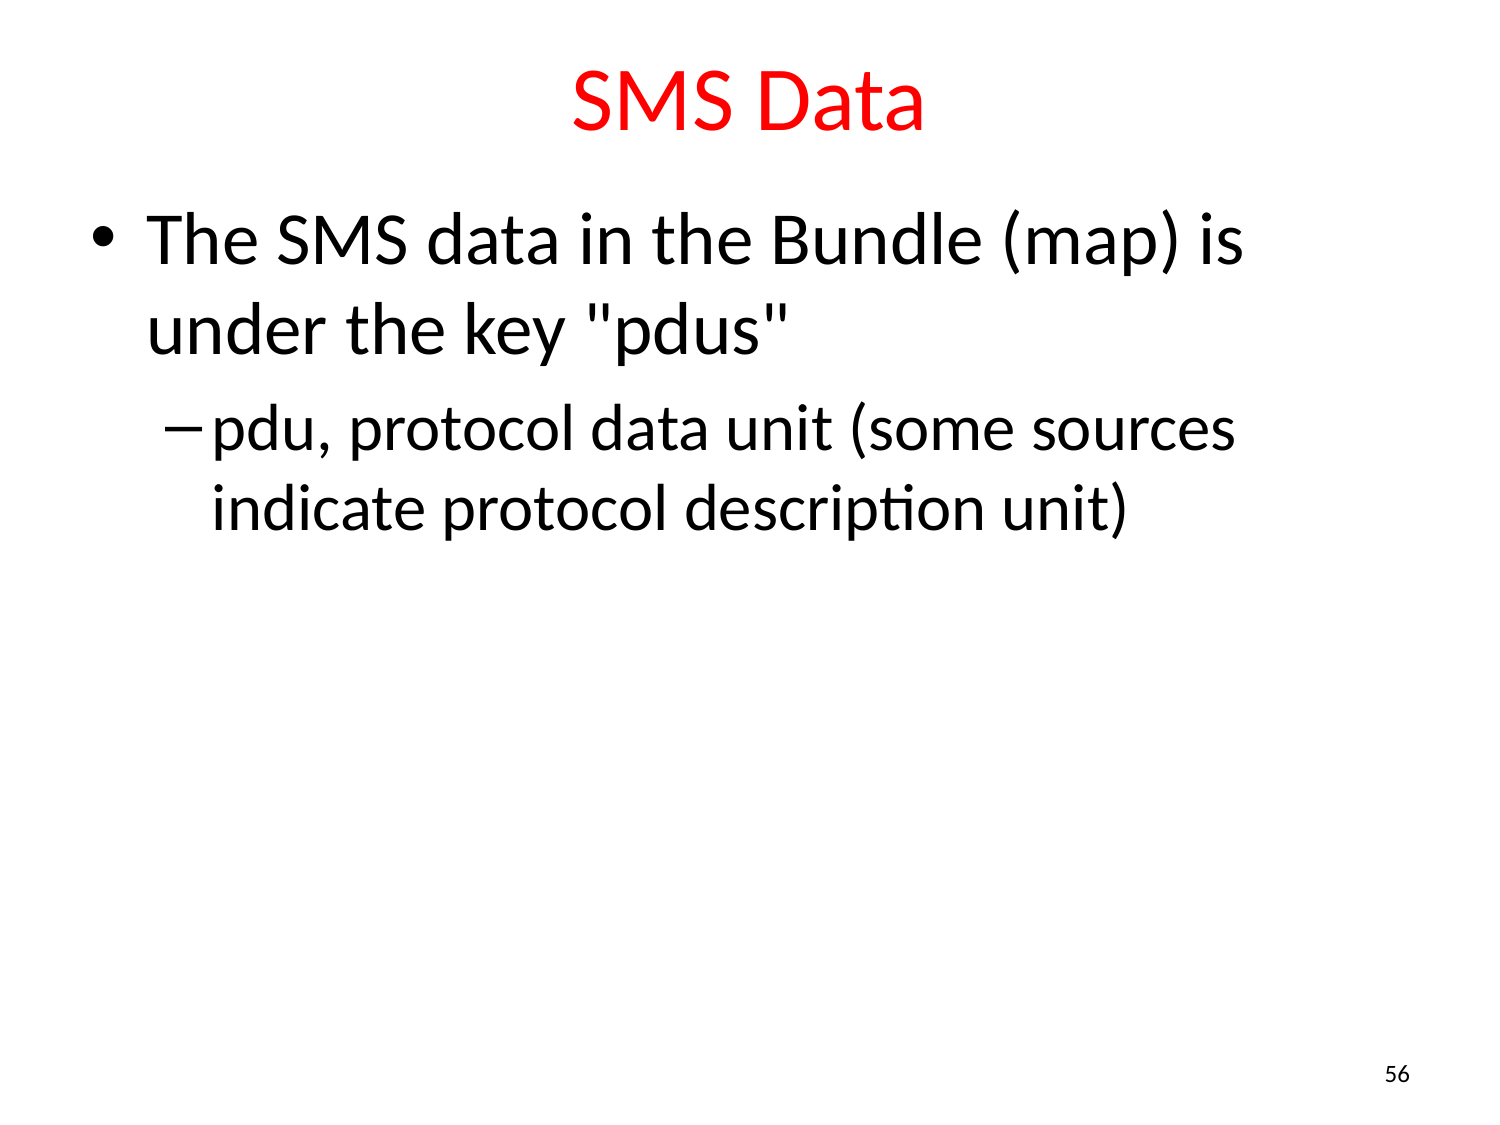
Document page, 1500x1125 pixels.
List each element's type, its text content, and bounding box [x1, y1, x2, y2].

title SMS Data [75, 0, 1425, 182]
list The SMS data in the Bundle (map) is under the key "pdus" pdu, protocol data unit (some sources indicate protocol description unit) [75, 182, 1425, 1038]
slide_number 56 [1074, 1042, 1425, 1103]
